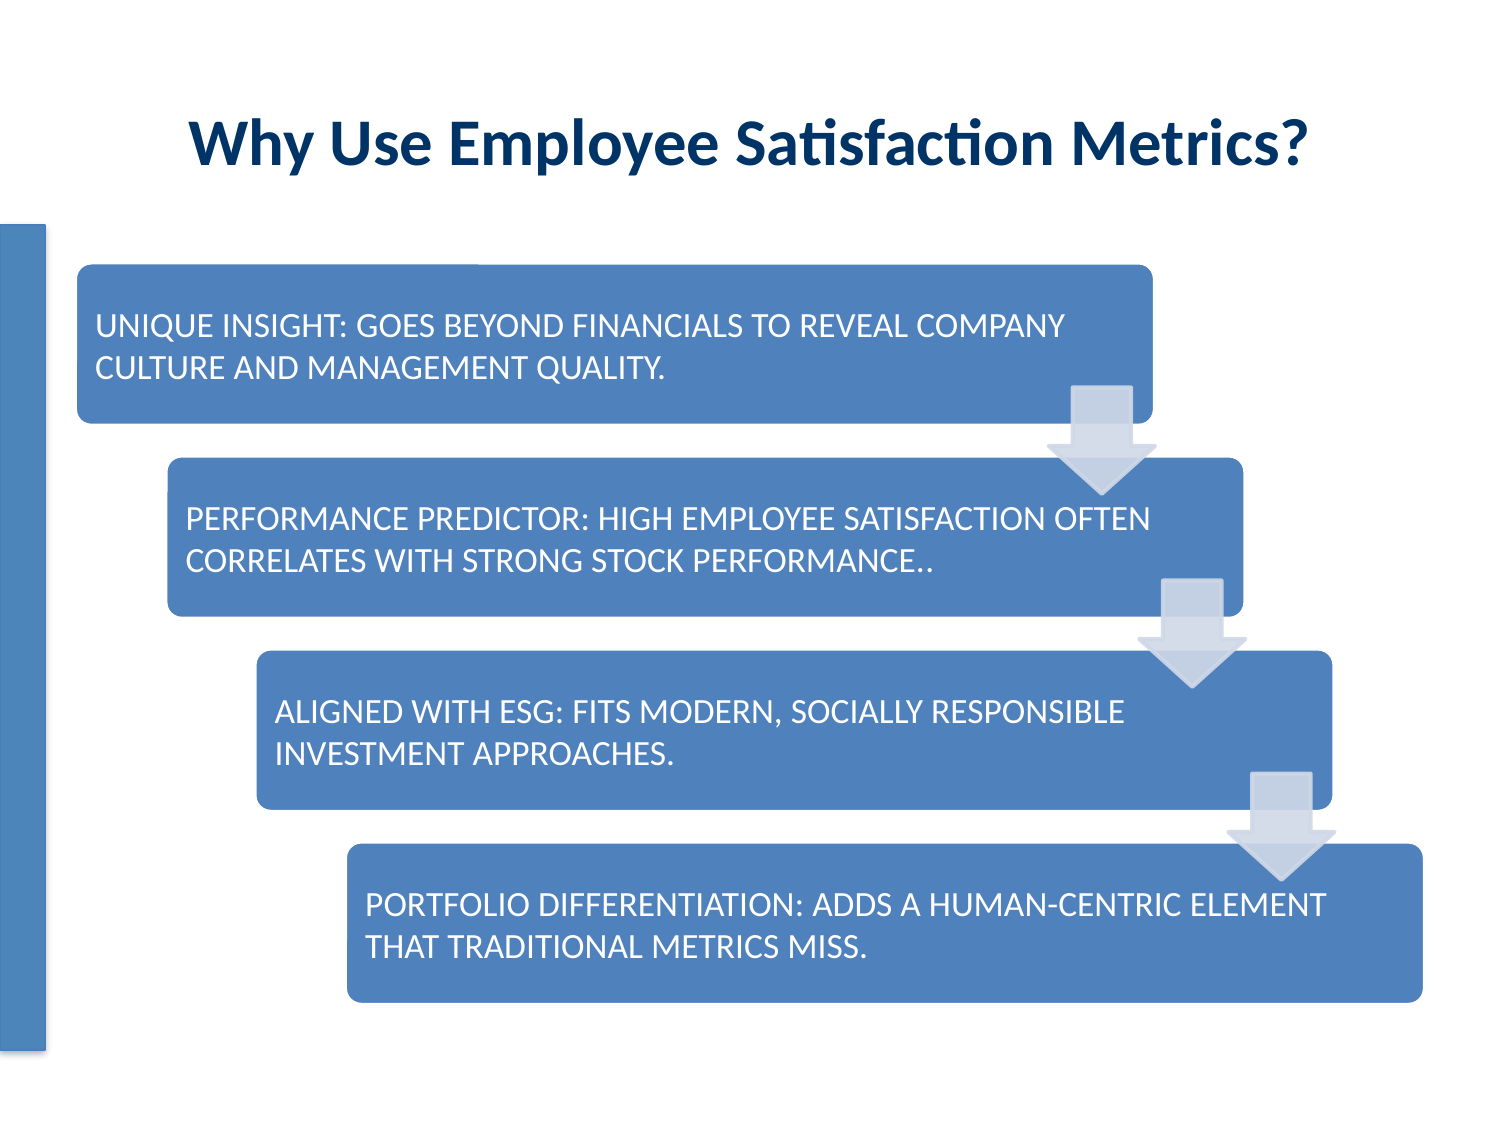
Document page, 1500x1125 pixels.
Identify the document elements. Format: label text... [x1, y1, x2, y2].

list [74, 262, 1426, 1006]
title Why Use Employee Satisfaction Metrics? [75, 45, 1425, 233]
text_box [0, 224, 46, 1051]
